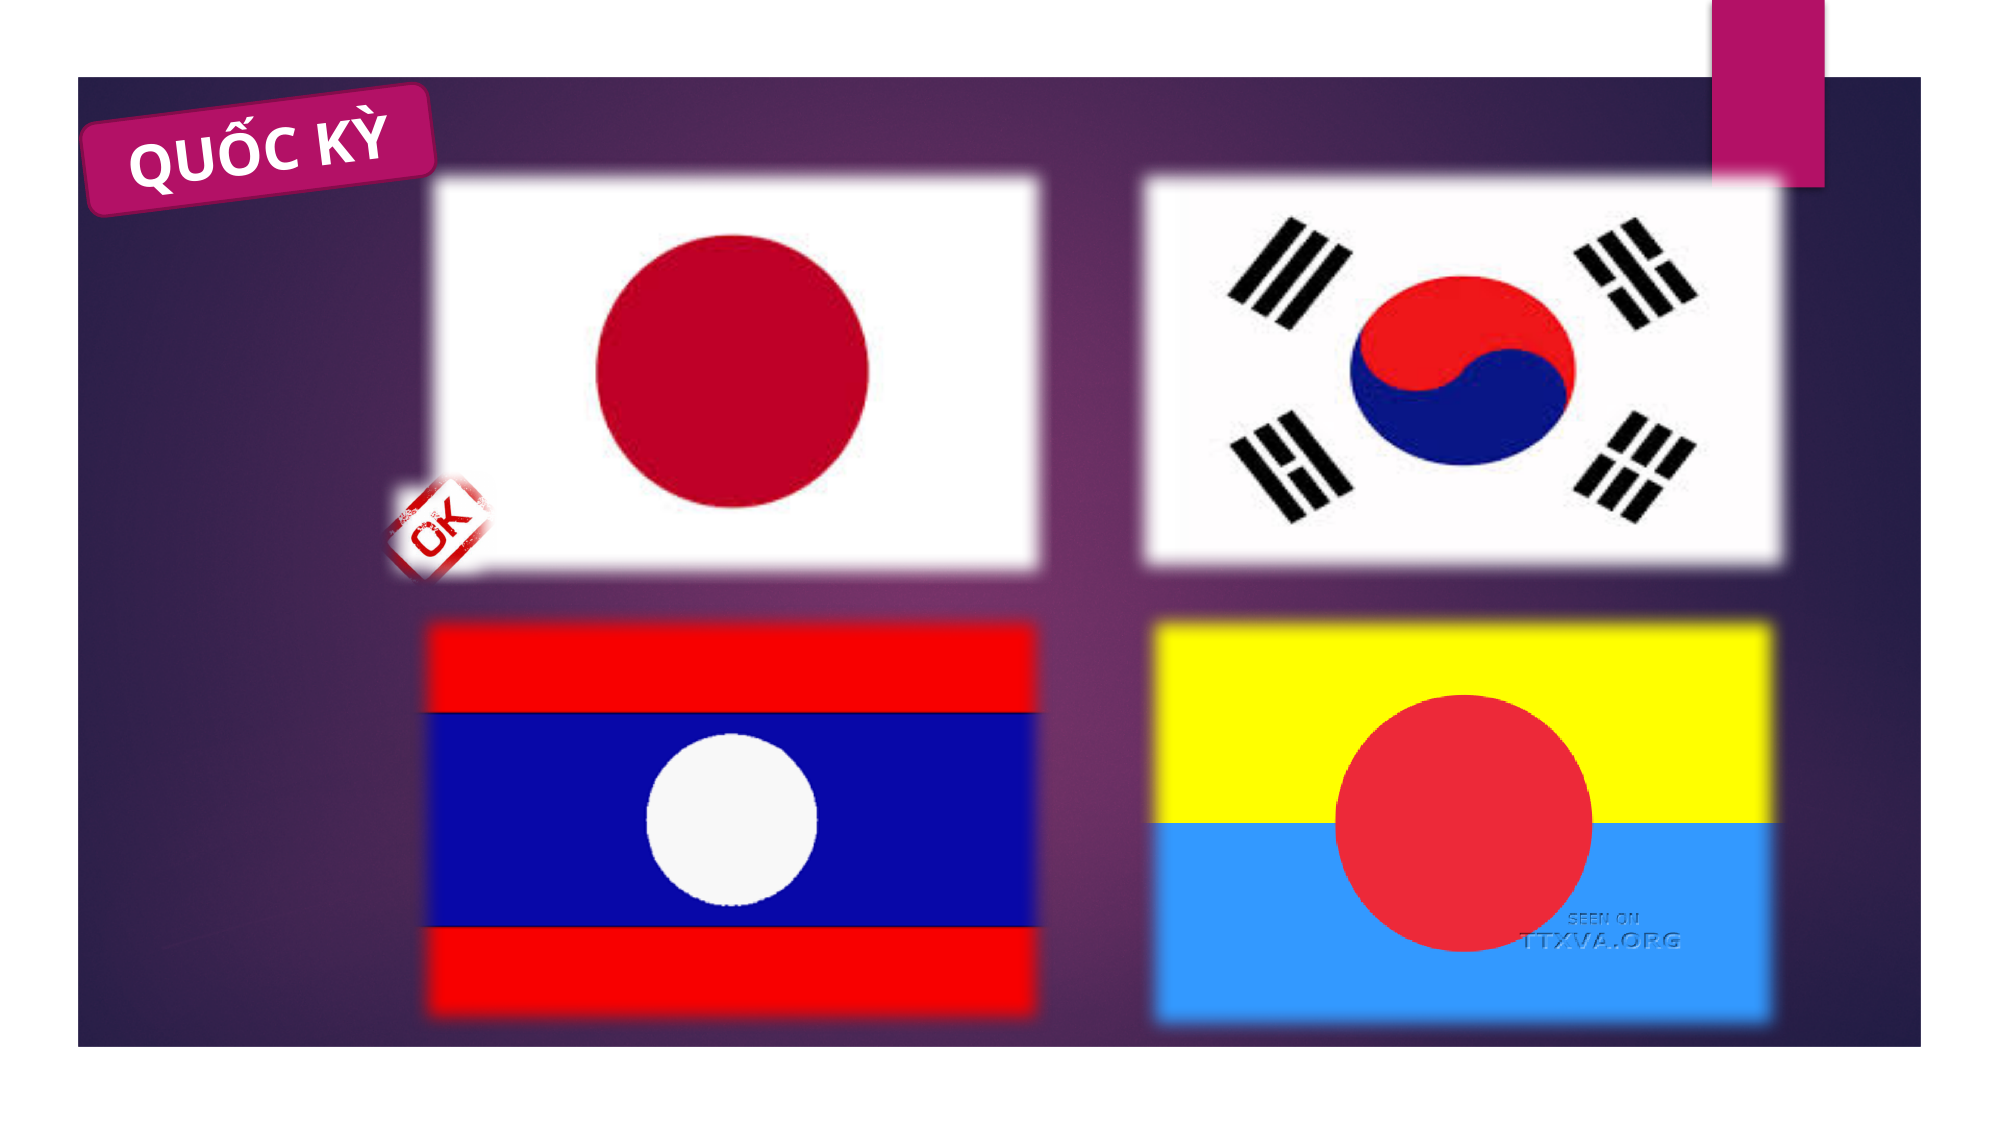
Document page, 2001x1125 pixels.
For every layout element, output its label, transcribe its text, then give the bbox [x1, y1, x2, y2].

picture [1137, 605, 1789, 1041]
picture [1125, 157, 1800, 583]
picture [377, 157, 1057, 589]
picture [410, 605, 1053, 1034]
text_box QUỐC KỲ [79, 81, 438, 218]
